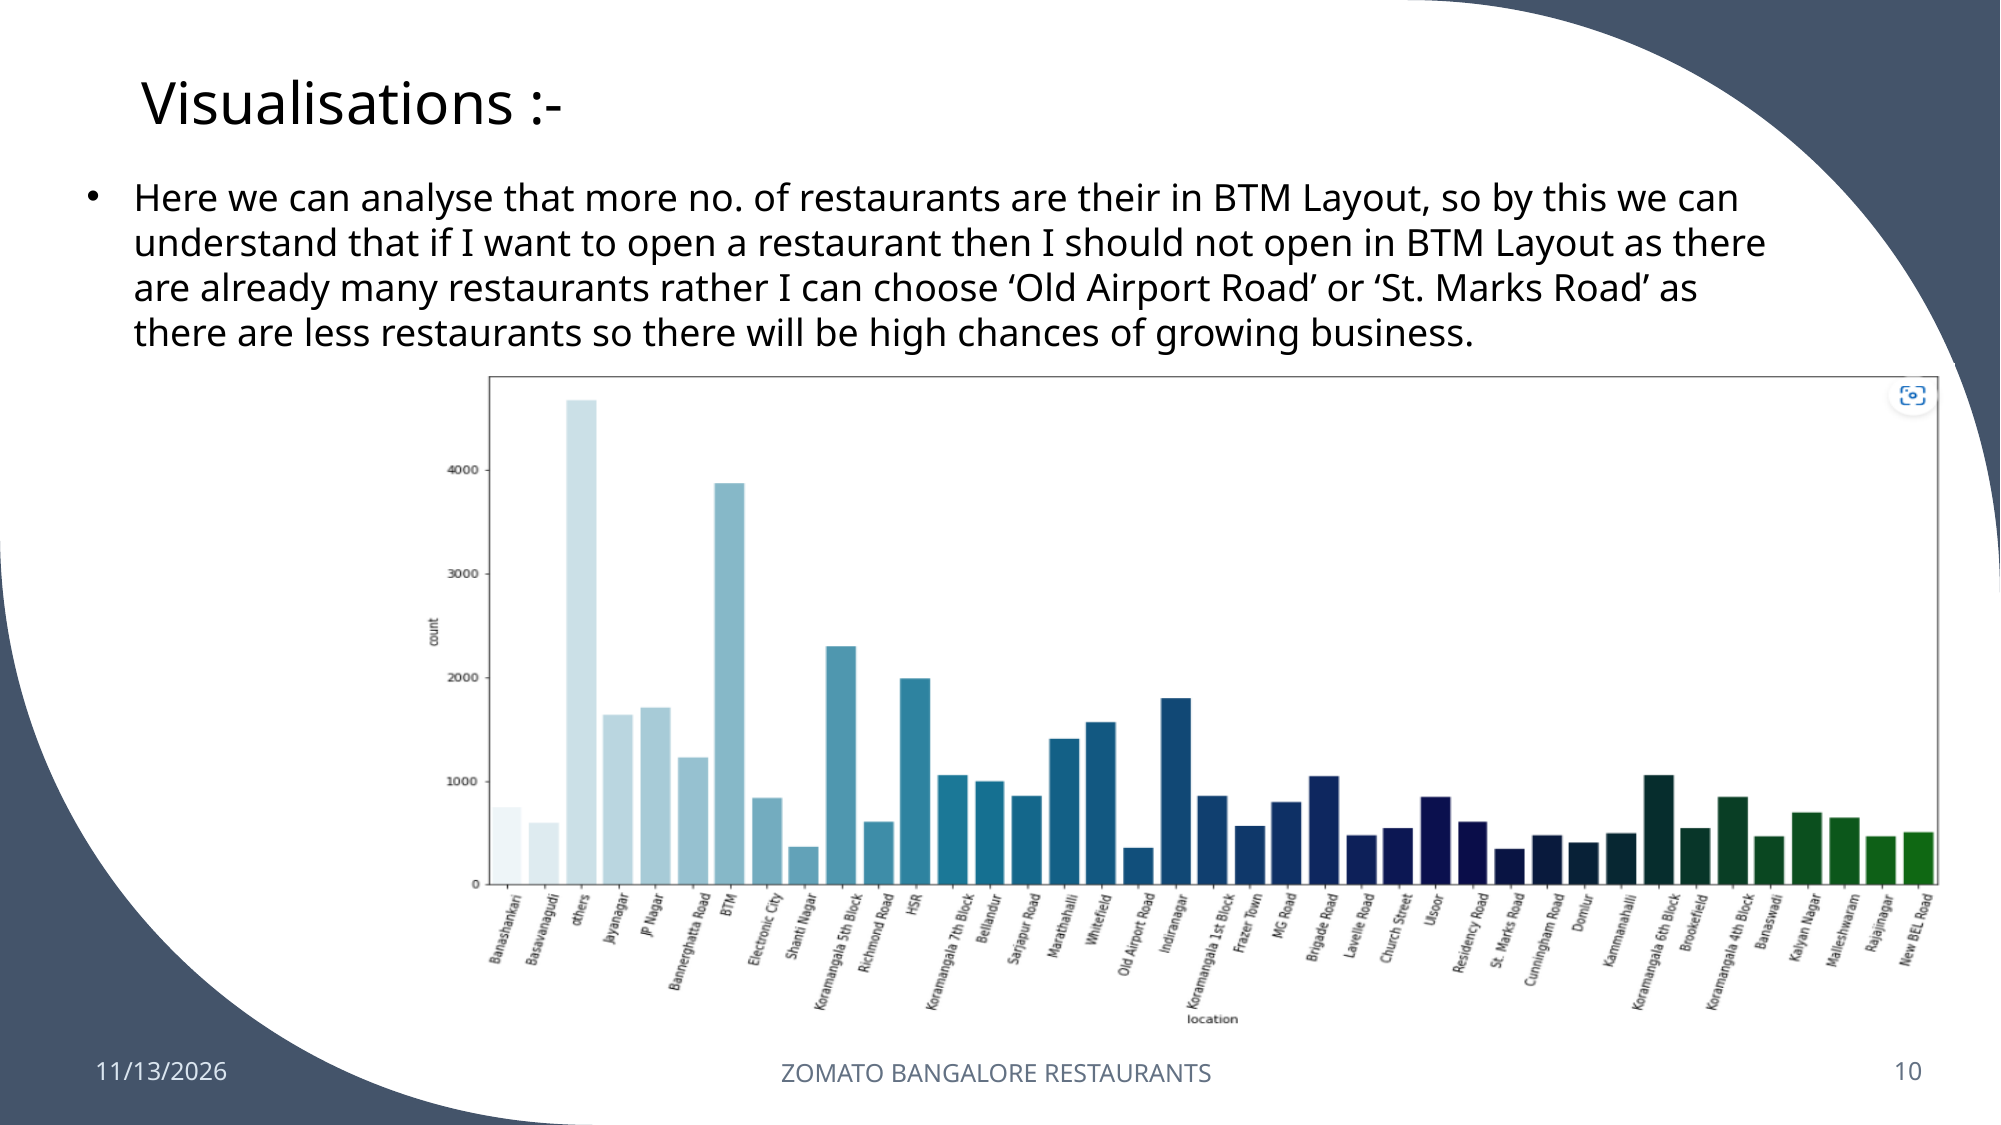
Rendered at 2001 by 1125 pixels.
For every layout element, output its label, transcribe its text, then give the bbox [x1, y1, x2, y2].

footer ZOMATO BANGALORE RESTAURANTS [662, 1042, 1338, 1103]
text_box Visualisations :- [126, 58, 1156, 144]
picture [416, 363, 1955, 1031]
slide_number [79, 1042, 359, 1103]
text_box Here we can analyse that more no. of restaurants are their in BTM Layout, so by this we can understand that if I want to open a restaurant then I should not open in BTM Layout as there are already many restaurants rather I can choose ‘Old Airport Road’ or ‘St. Marks Road’ as there are less restaurants so there will be high chances of growing business. [71, 166, 1784, 361]
slide_number 10 [1665, 1042, 1938, 1103]
